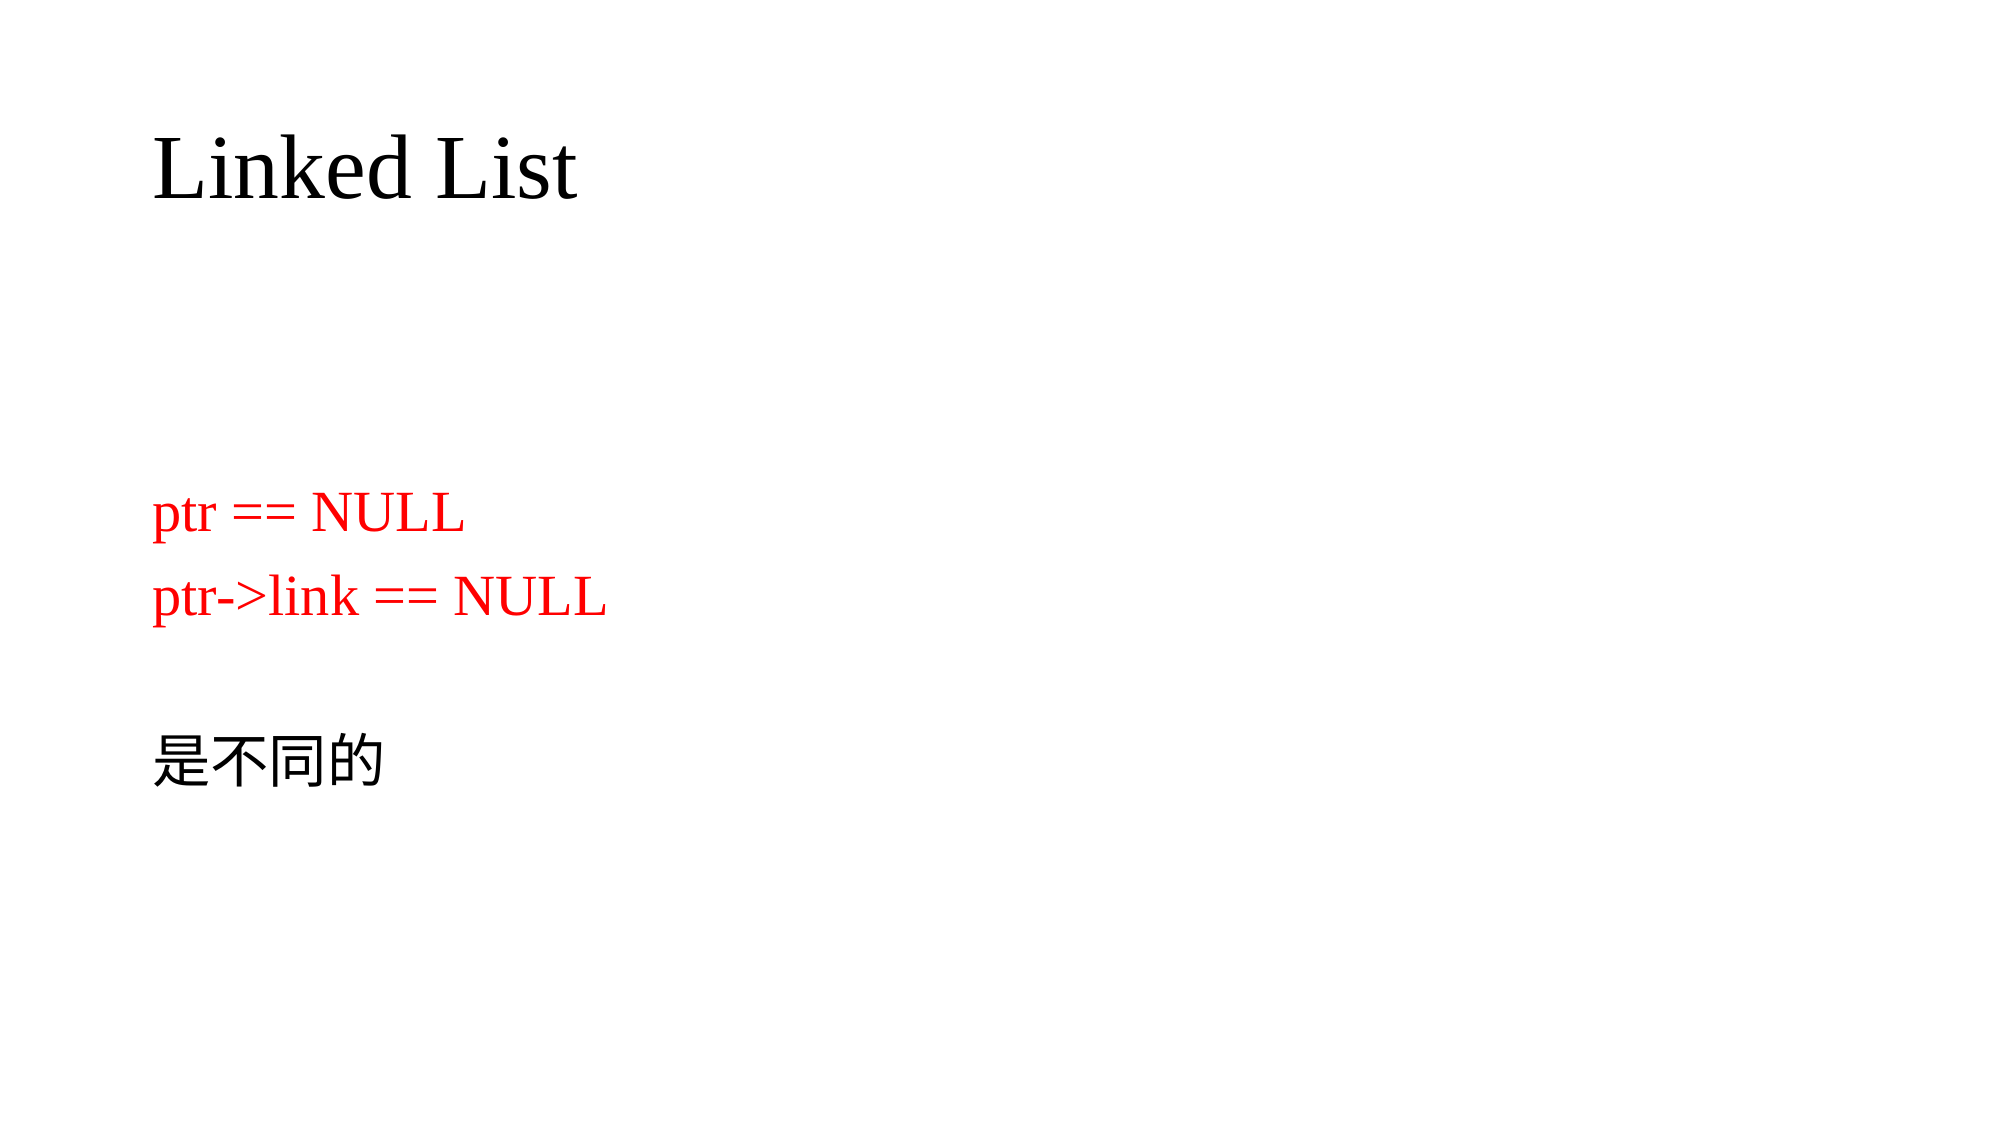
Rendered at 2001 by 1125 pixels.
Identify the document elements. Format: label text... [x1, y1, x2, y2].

list ptr == NULL ptr->link == NULL 是不同的 [137, 299, 1863, 1014]
title Linked List [137, 59, 1863, 278]
